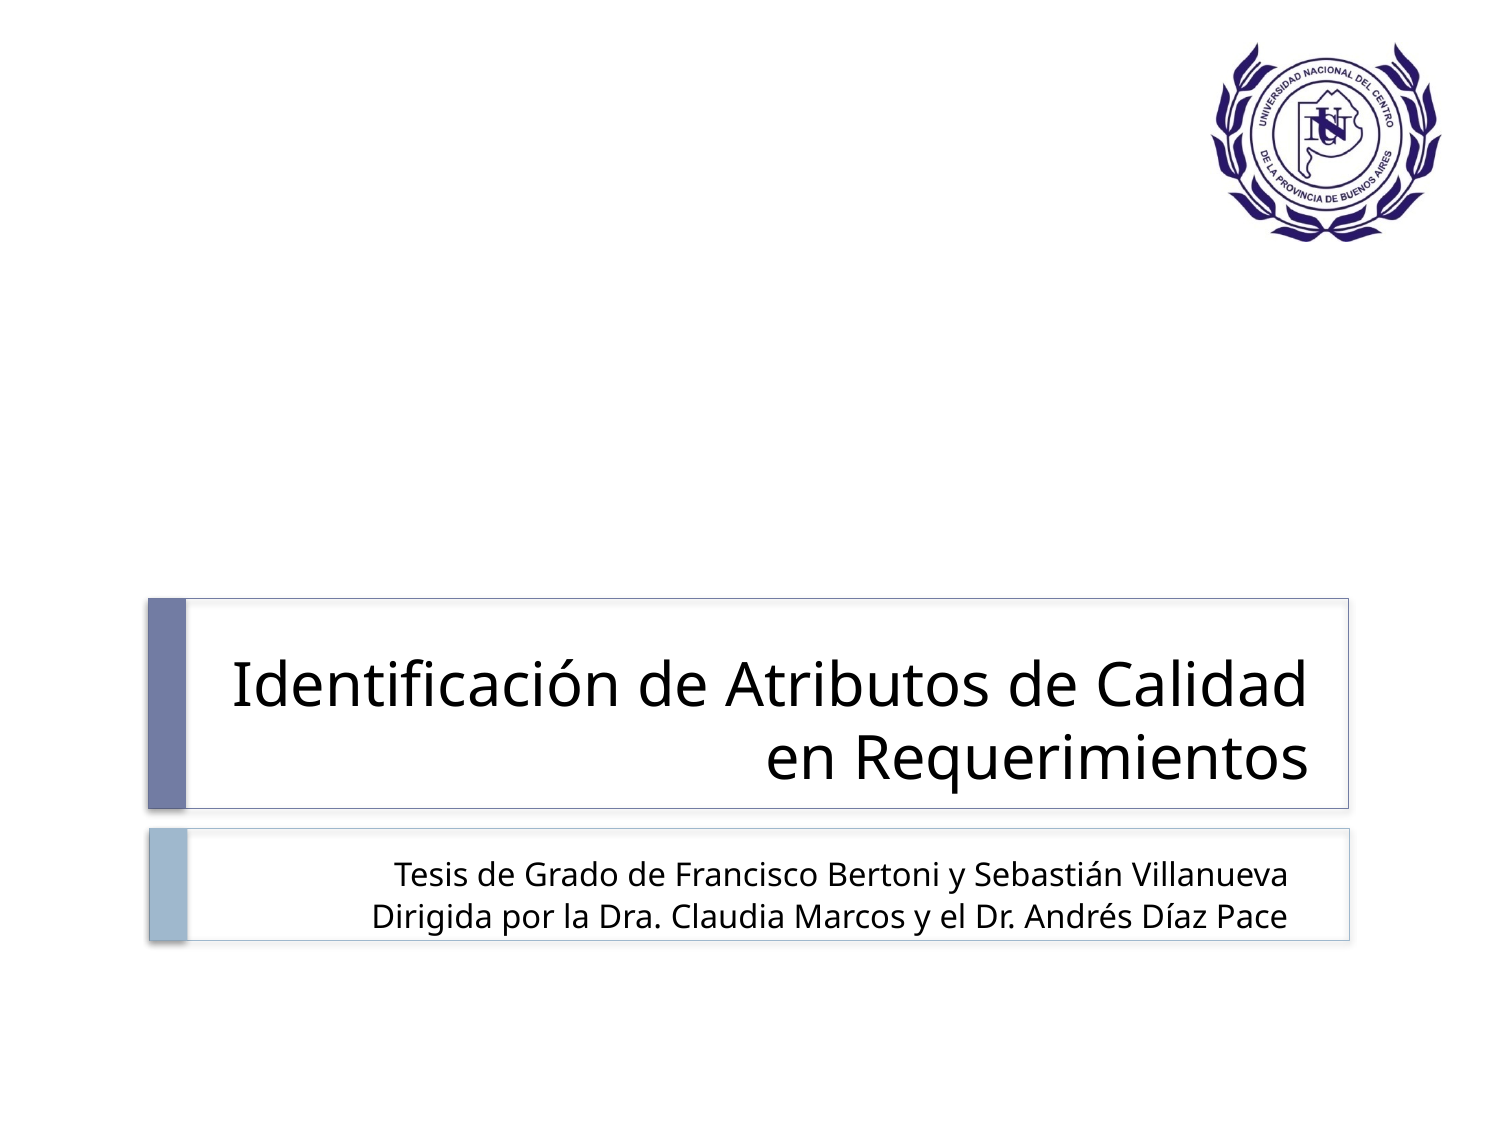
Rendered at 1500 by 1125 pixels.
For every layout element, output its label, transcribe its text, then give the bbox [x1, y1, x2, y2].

title Identificación de Atributos de Calidad en Requerimientos [200, 637, 1325, 800]
picture [1210, 42, 1442, 242]
subtitle Tesis de Grado de Francisco Bertoni y Sebastián Villanueva Dirigida por la Dra. Claudia Marcos y el Dr. Andrés Díaz Pace [253, 846, 1304, 949]
